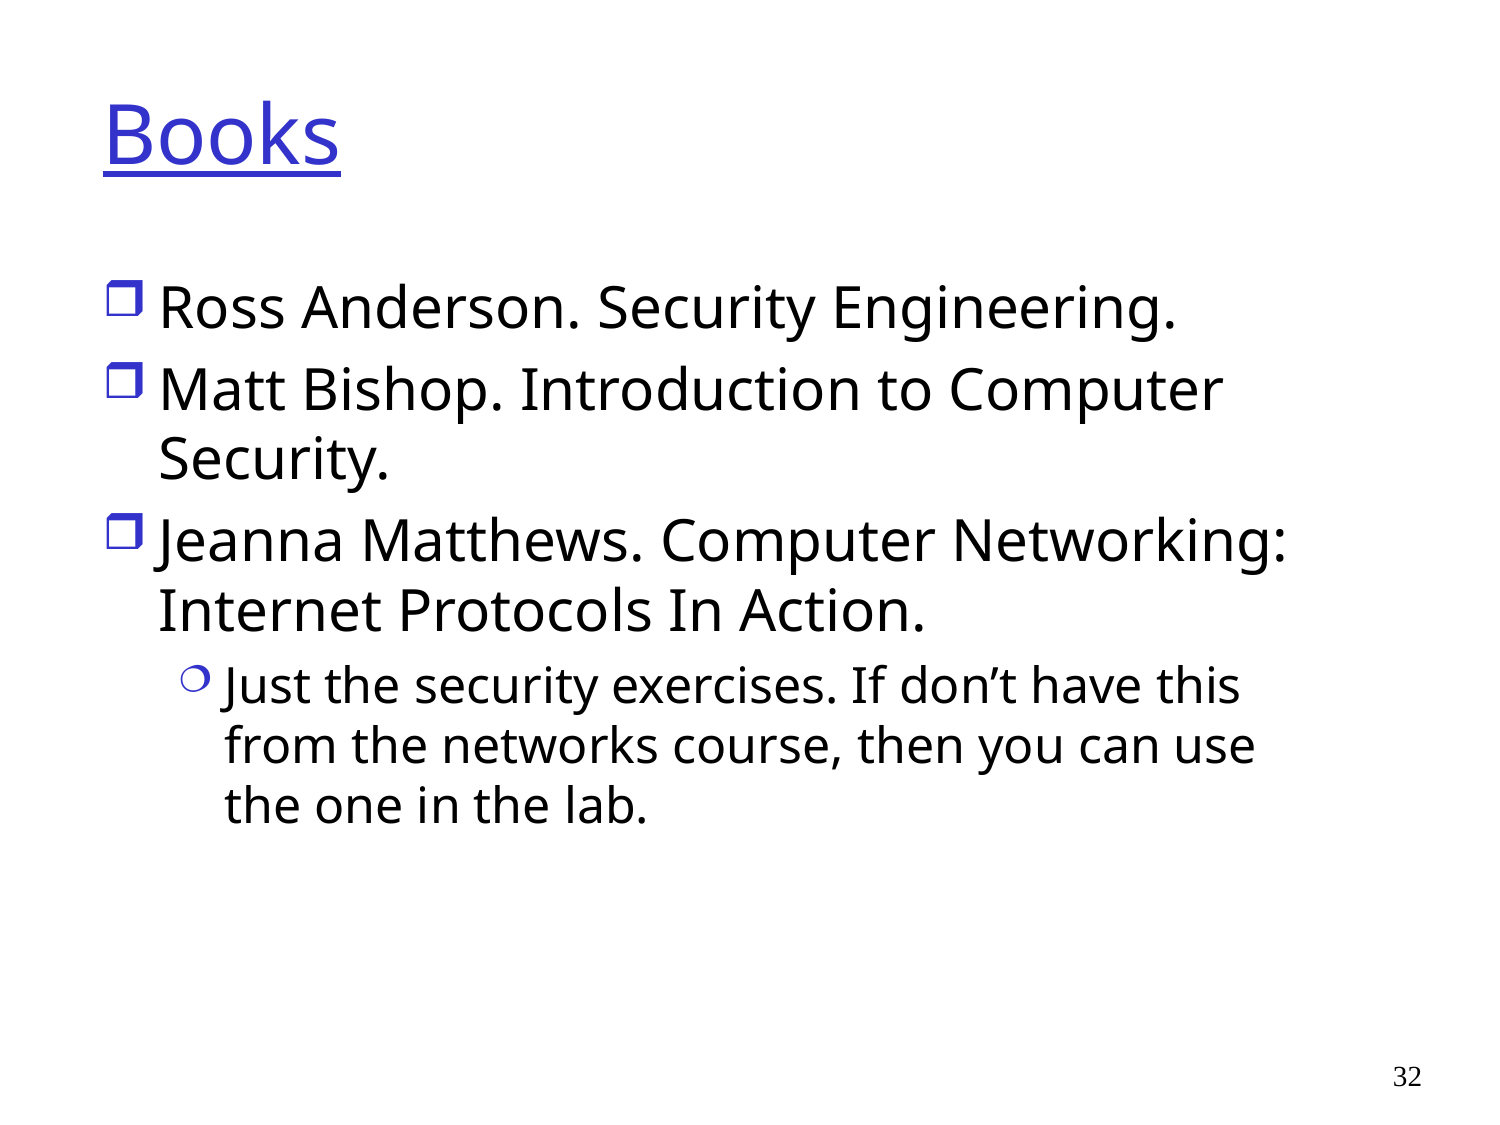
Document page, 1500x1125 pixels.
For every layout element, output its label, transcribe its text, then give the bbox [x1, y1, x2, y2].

list Ross Anderson. Security Engineering. Matt Bishop. Introduction to Computer Security. Jeanna Matthews. Computer Networking: Internet Protocols In Action. Just the security exercises. If don’t have this from the networks course, then you can use the one in the lab. [87, 262, 1363, 1025]
slide_number 32 [1362, 1049, 1438, 1125]
title Books [87, 37, 1363, 225]
